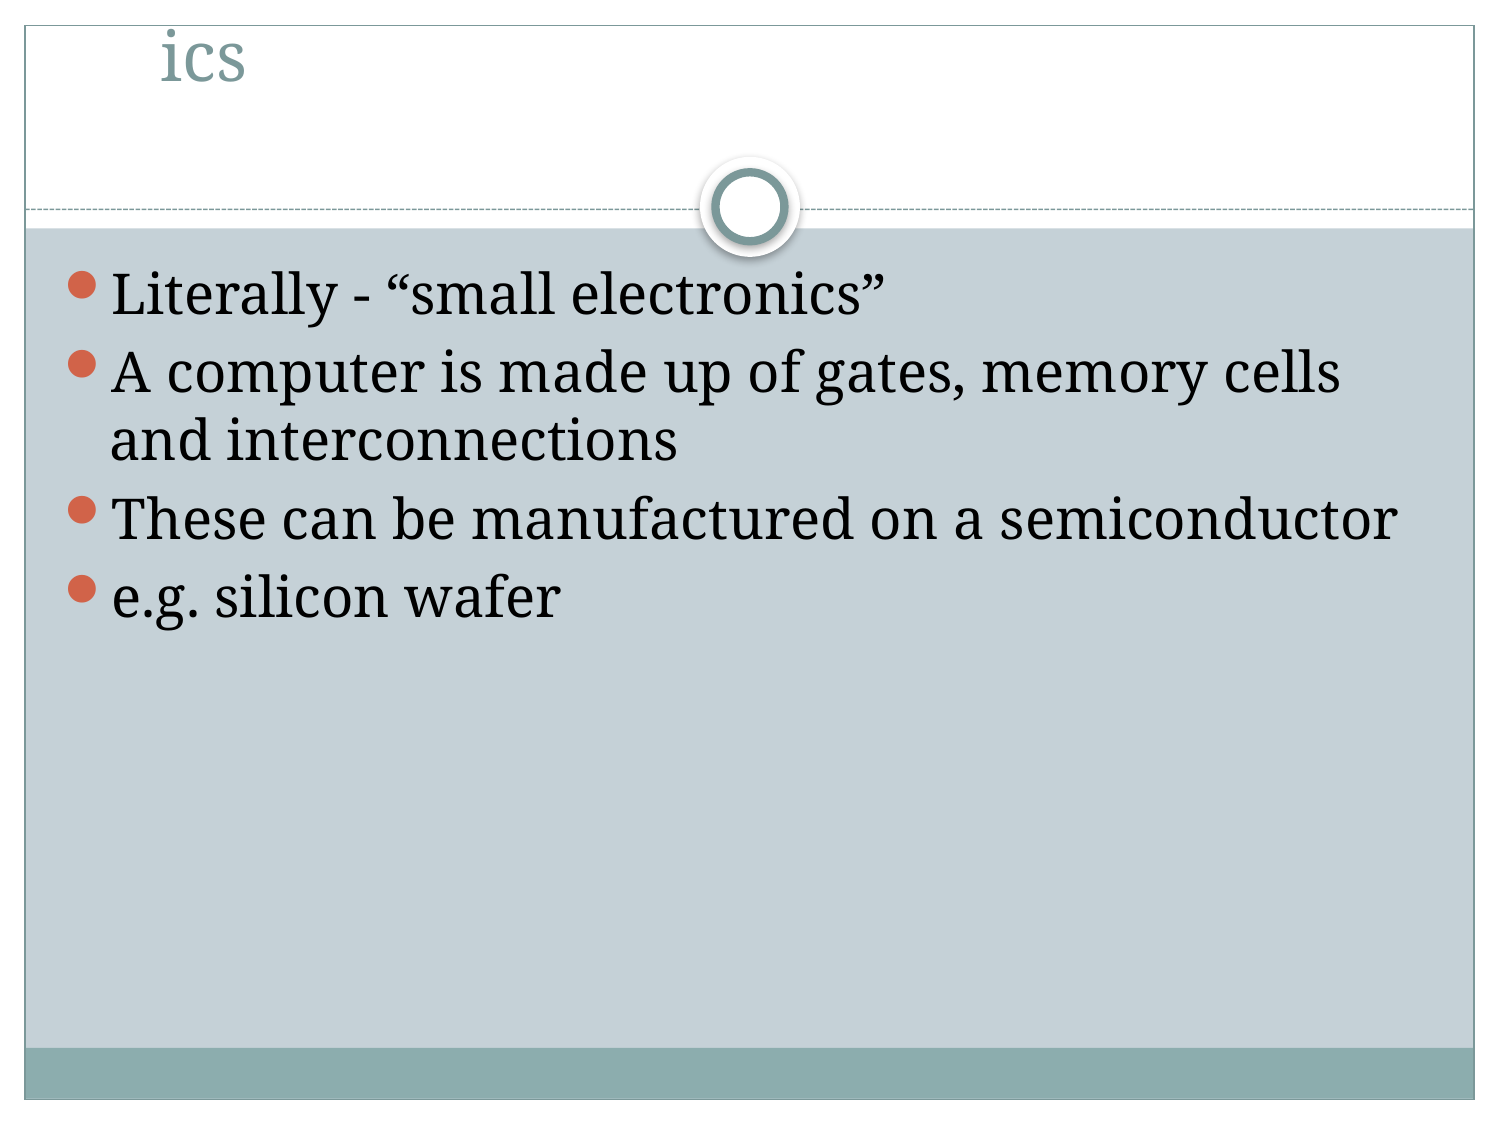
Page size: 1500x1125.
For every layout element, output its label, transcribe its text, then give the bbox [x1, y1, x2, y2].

list Literally - “small electronics” A computer is made up of gates, memory cells and interconnections These can be manufactured on a semiconductor e.g. silicon wafer [49, 250, 1445, 1001]
title Microelectronics [125, 24, 283, 103]
